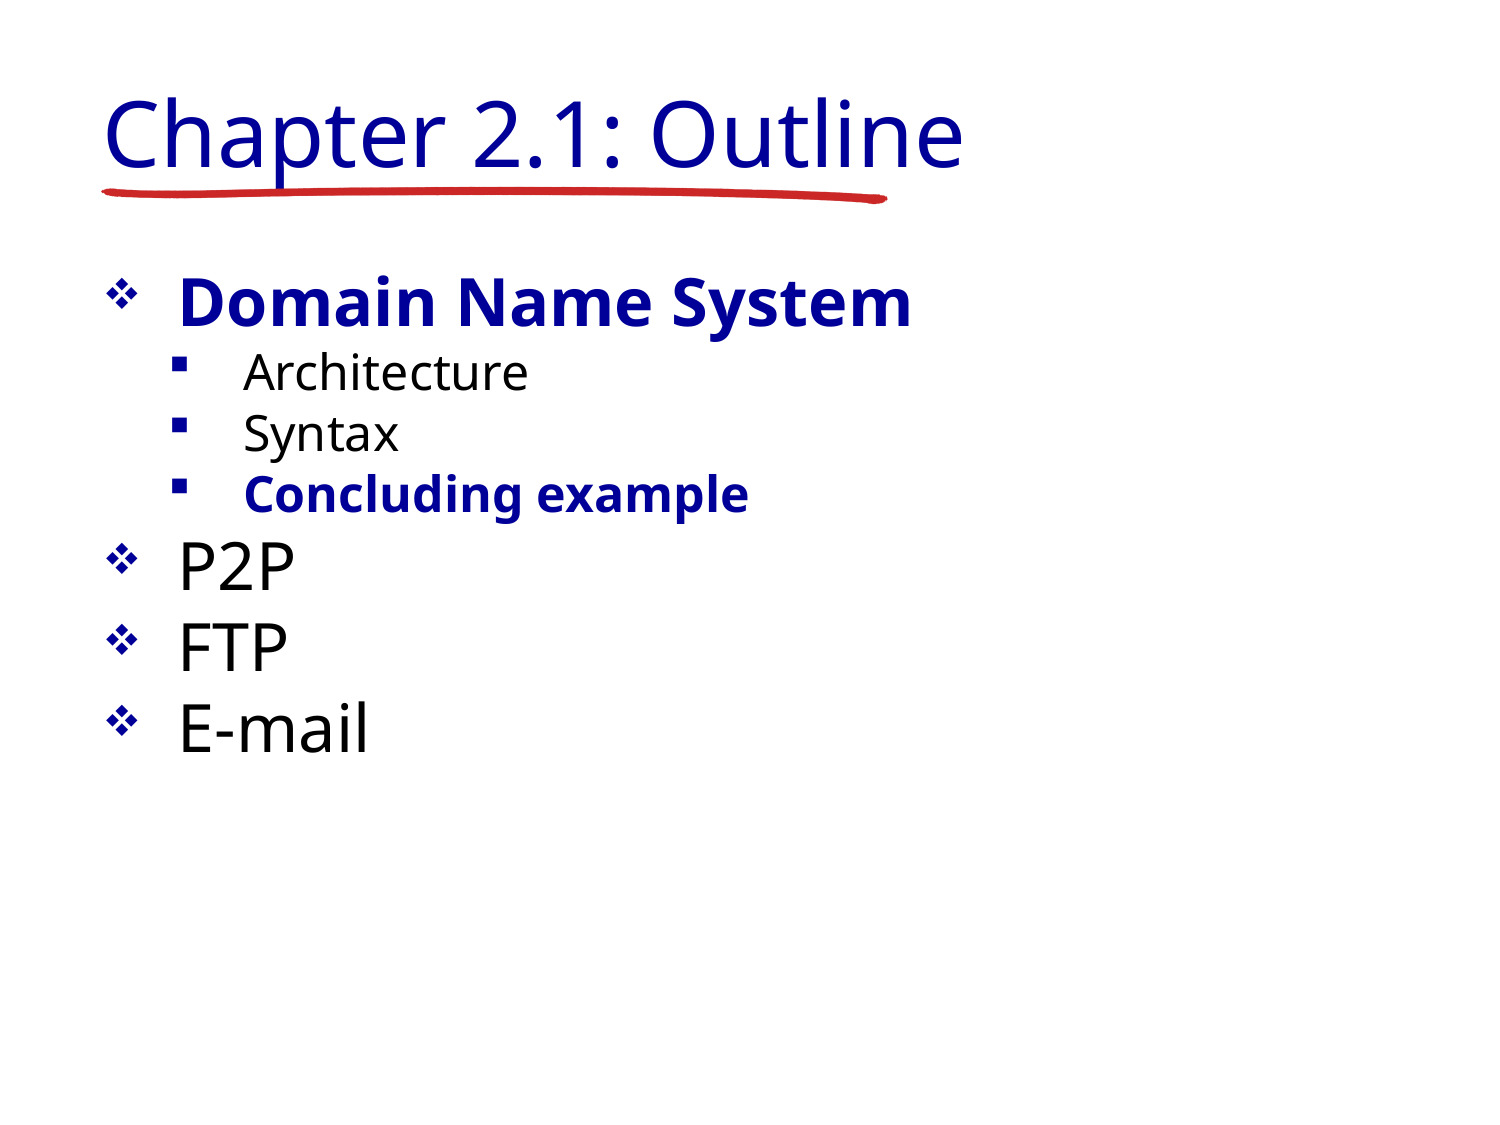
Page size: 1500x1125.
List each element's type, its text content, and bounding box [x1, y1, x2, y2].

picture [98, 181, 897, 209]
list Domain Name System Architecture Syntax Concluding example P2P FTP E-mail [87, 264, 1397, 1028]
title Chapter 2.1: Outline [87, 37, 1363, 226]
